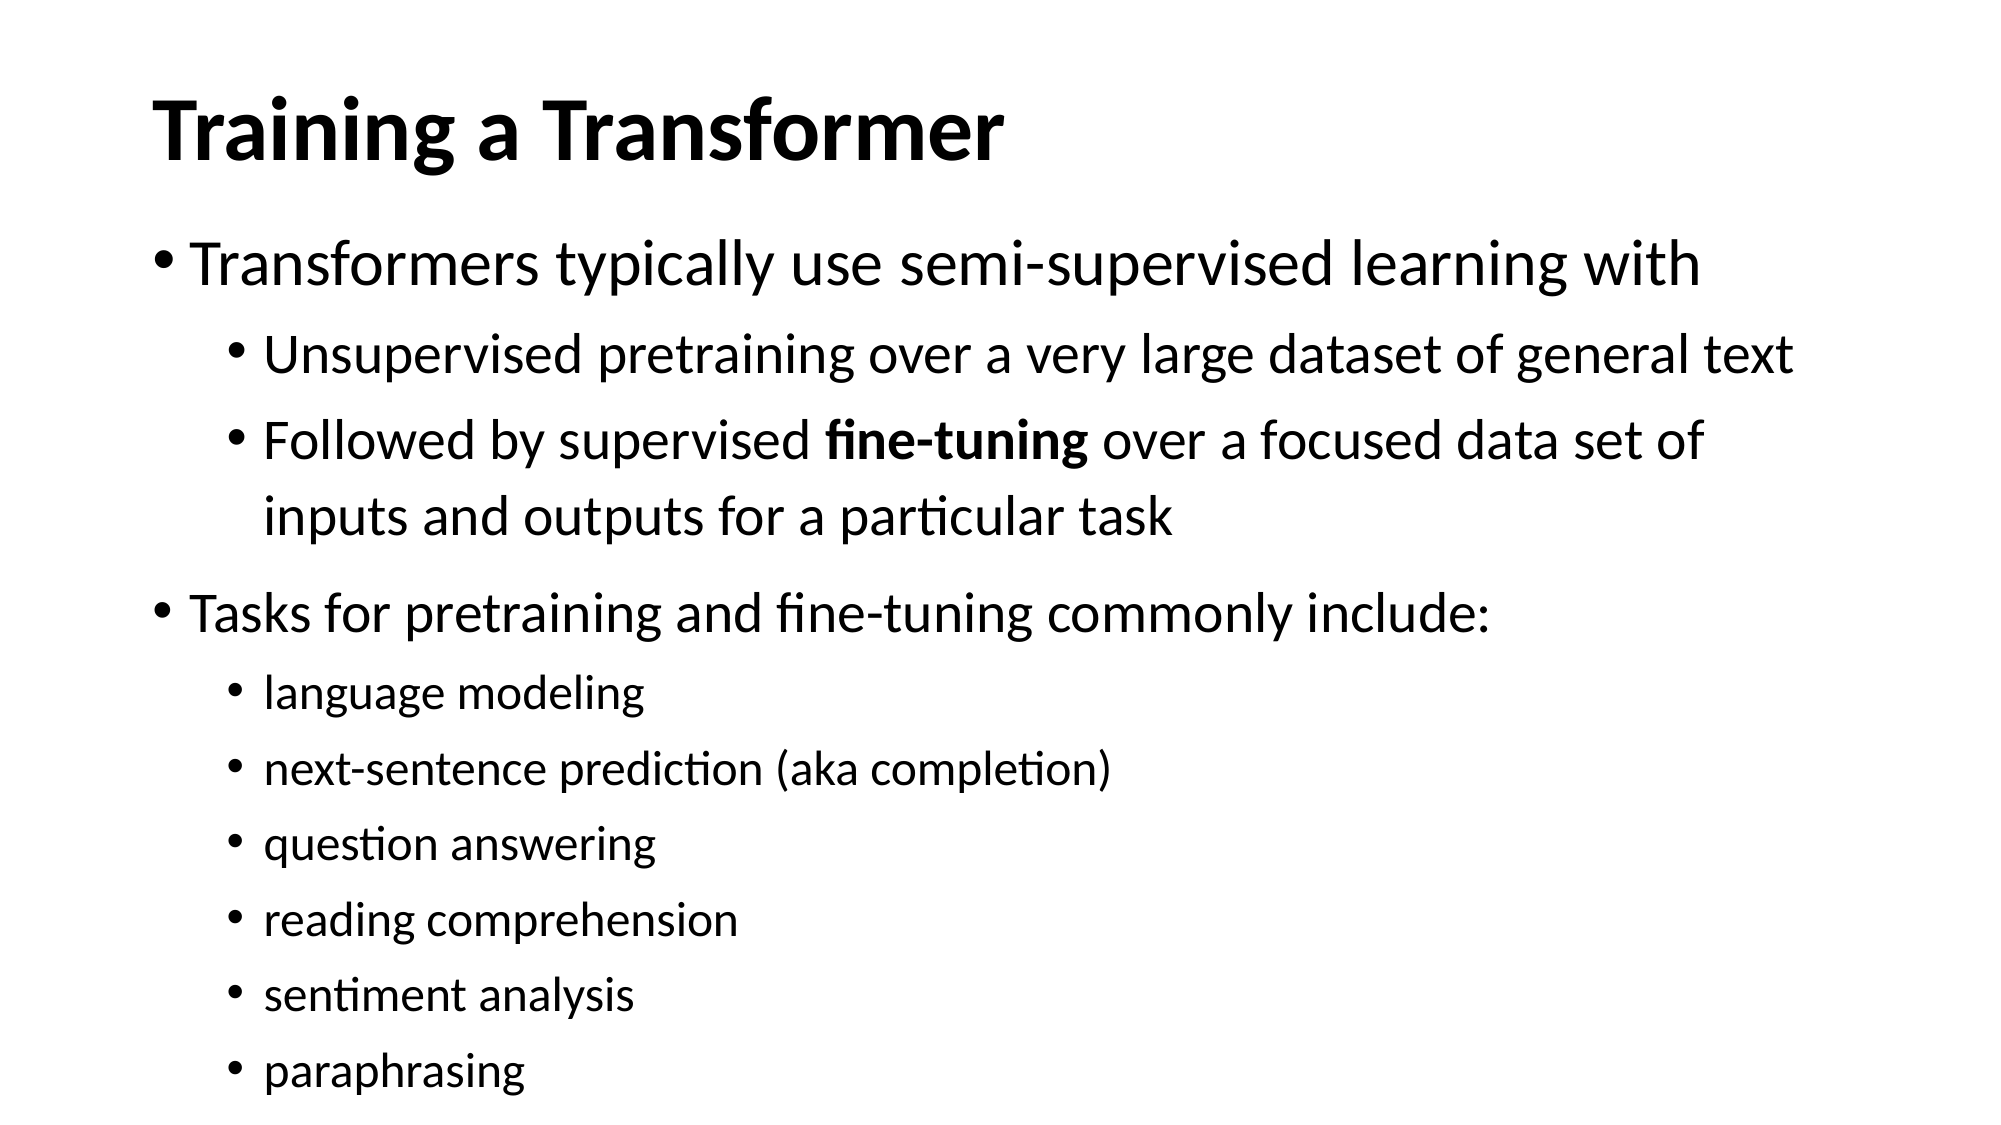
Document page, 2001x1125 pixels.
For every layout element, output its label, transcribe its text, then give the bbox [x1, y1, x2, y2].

list Transformers typically use semi-supervised learning with Unsupervised pretraining over a very large dataset of general text Followed by supervised fine-tuning over a focused data set of inputs and outputs for a particular task Tasks for pretraining and fine-tuning commonly include: language modeling next-sentence prediction (aka completion) question answering reading comprehension sentiment analysis paraphrasing [137, 203, 1863, 1107]
title Training a Transformer [137, 22, 1863, 203]
